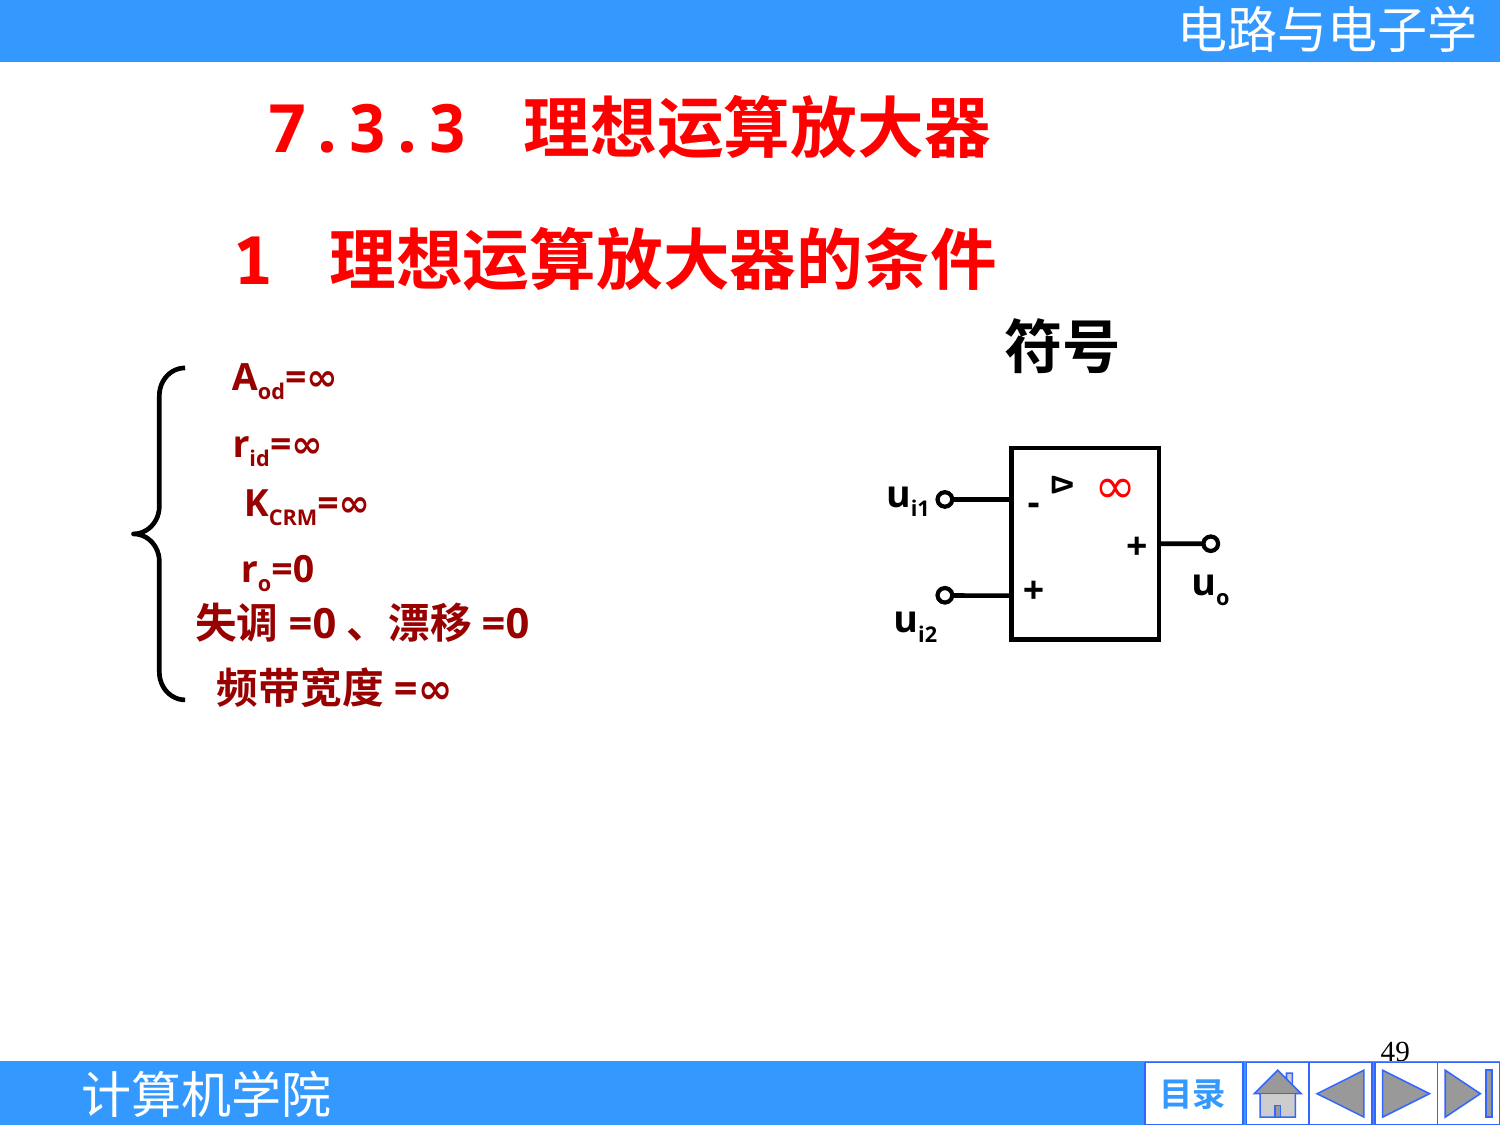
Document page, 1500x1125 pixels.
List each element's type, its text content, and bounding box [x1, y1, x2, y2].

text_box 频带宽度=∞ [176, 654, 494, 720]
text_box ro=0 [155, 537, 400, 604]
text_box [863, 446, 1256, 649]
text_box rid=∞ [155, 412, 400, 479]
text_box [974, 257, 1152, 407]
text_box KCRM=∞ [185, 471, 429, 538]
text_box Aod=∞ [162, 345, 407, 412]
text_box [133, 479, 185, 547]
text_box [159, 604, 176, 699]
text_box 7.3.3 理想运算放大器 [173, 78, 1086, 173]
text_box 1 理想运算放大器的条件 [159, 210, 1071, 305]
text_box 失调=0、漂移=0 [162, 589, 562, 655]
